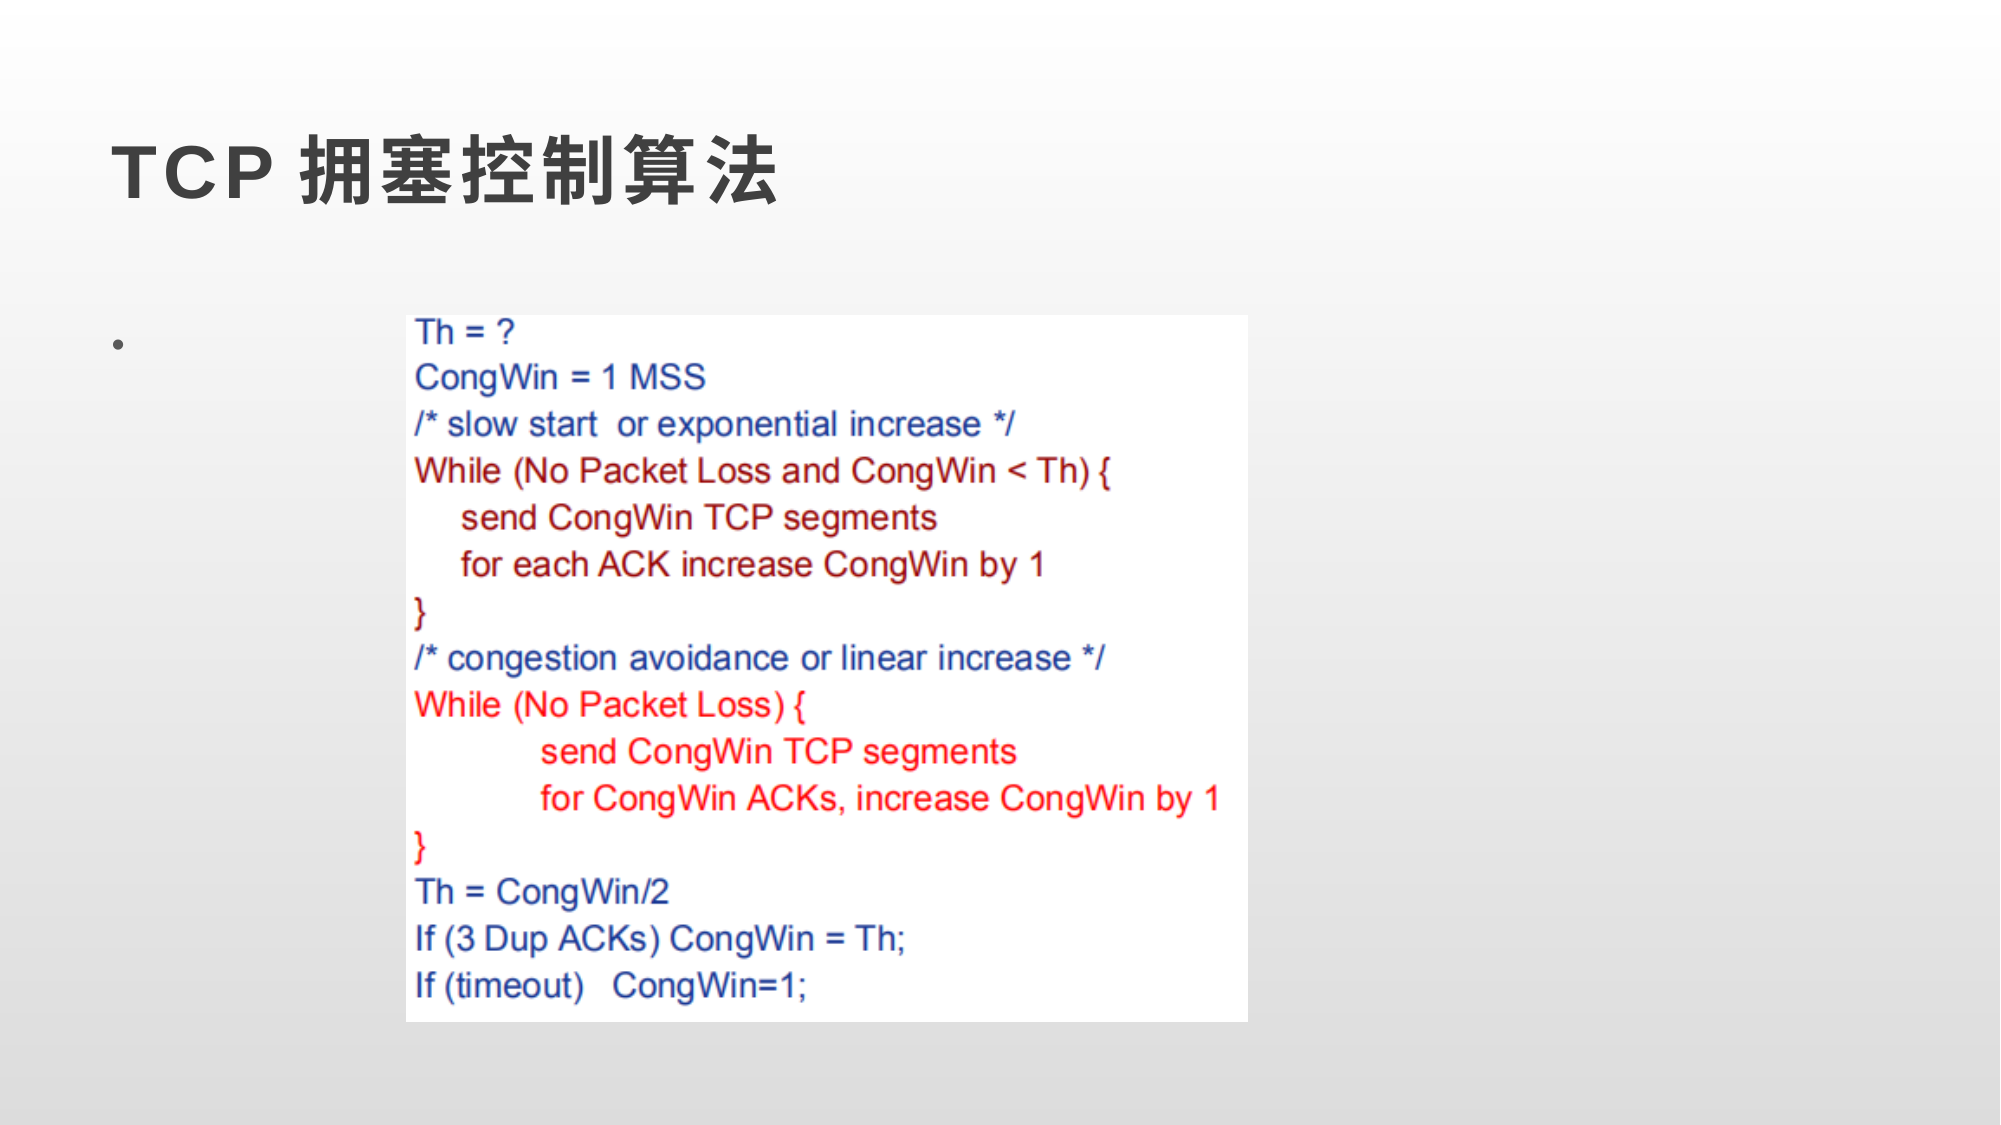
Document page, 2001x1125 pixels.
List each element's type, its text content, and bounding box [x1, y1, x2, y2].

text_box [99, 302, 1901, 1035]
picture [406, 315, 1248, 1022]
text_box TCP拥塞控制算法 [99, 77, 1901, 283]
